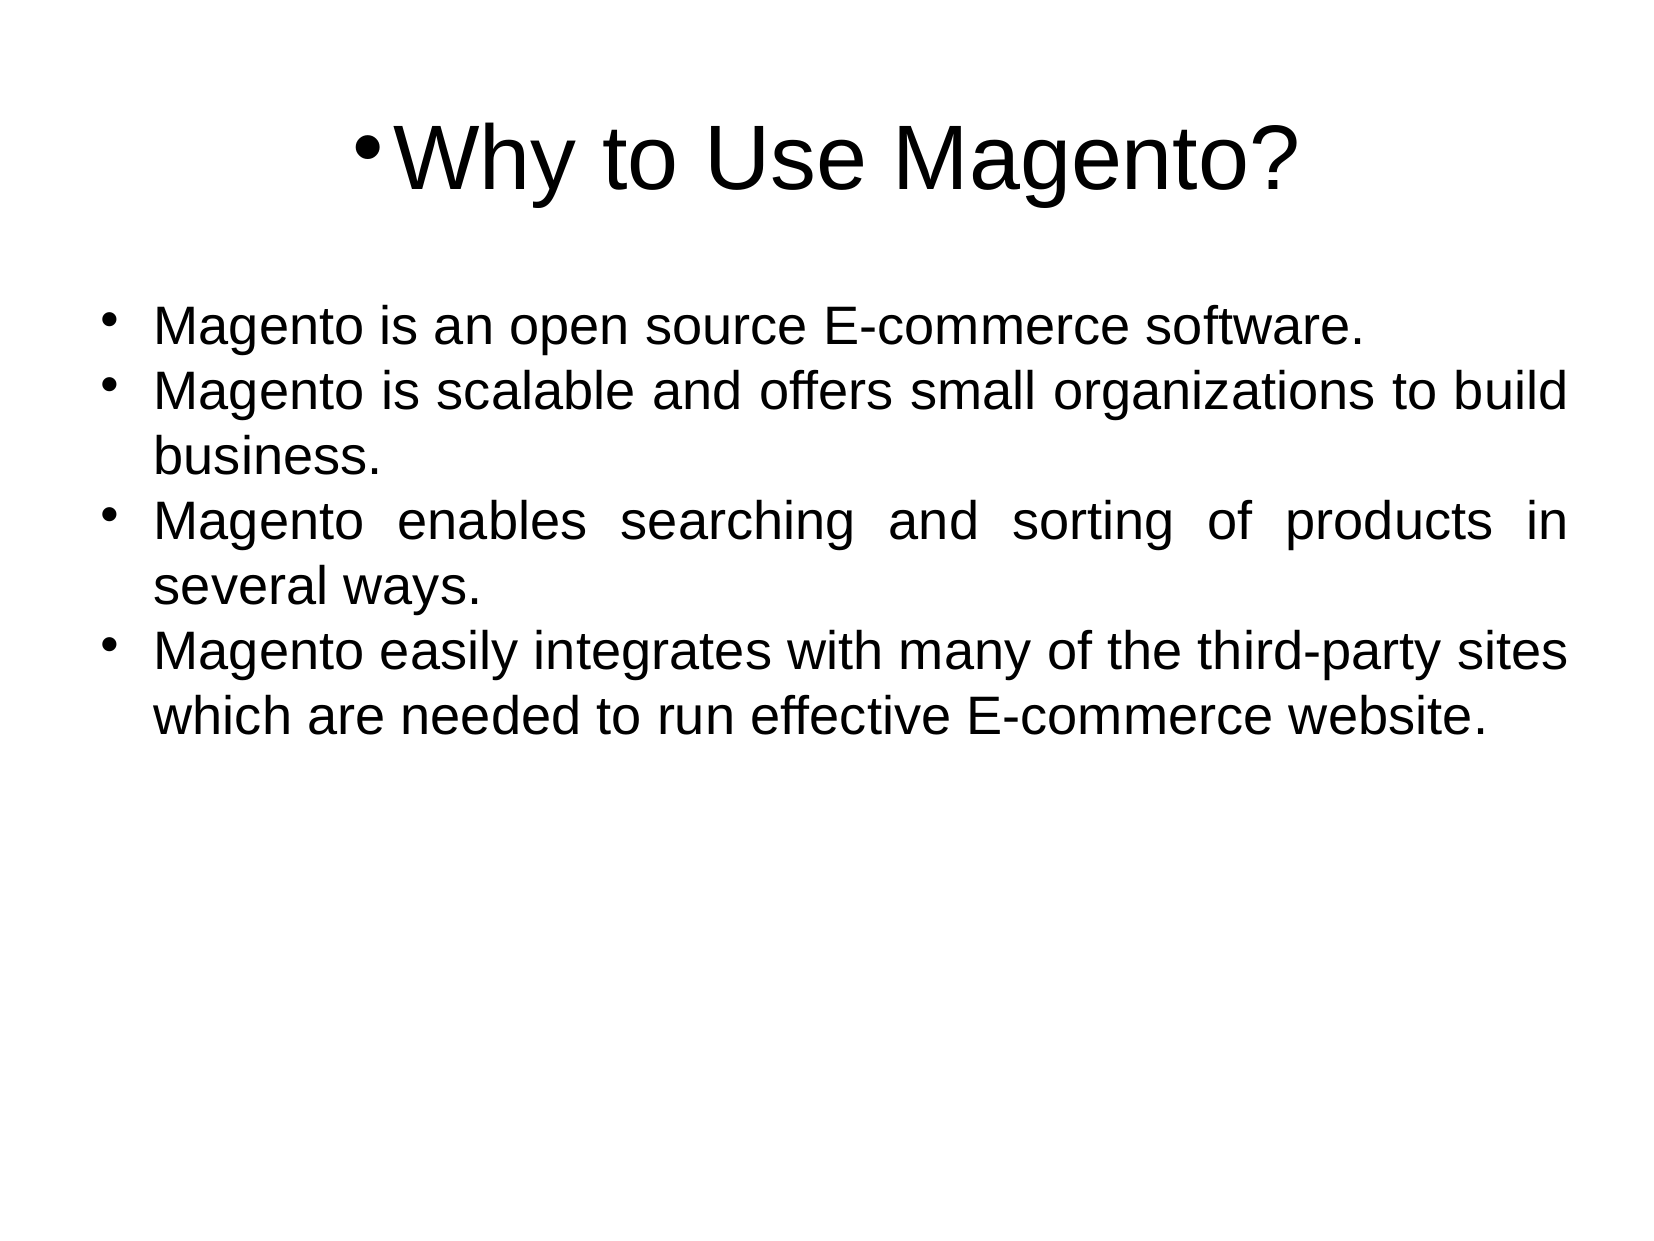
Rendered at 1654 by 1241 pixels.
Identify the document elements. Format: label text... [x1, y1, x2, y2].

text_box Why to Use Magento? [82, 49, 1571, 257]
text_box Magento is an open source E-commerce software. Magento is scalable and offers small organizations to build business. Magento enables searching and sorting of products in several ways. Magento easily integrates with many of the third-party sites which are needed to run effective E-commerce website. [82, 290, 1571, 1010]
